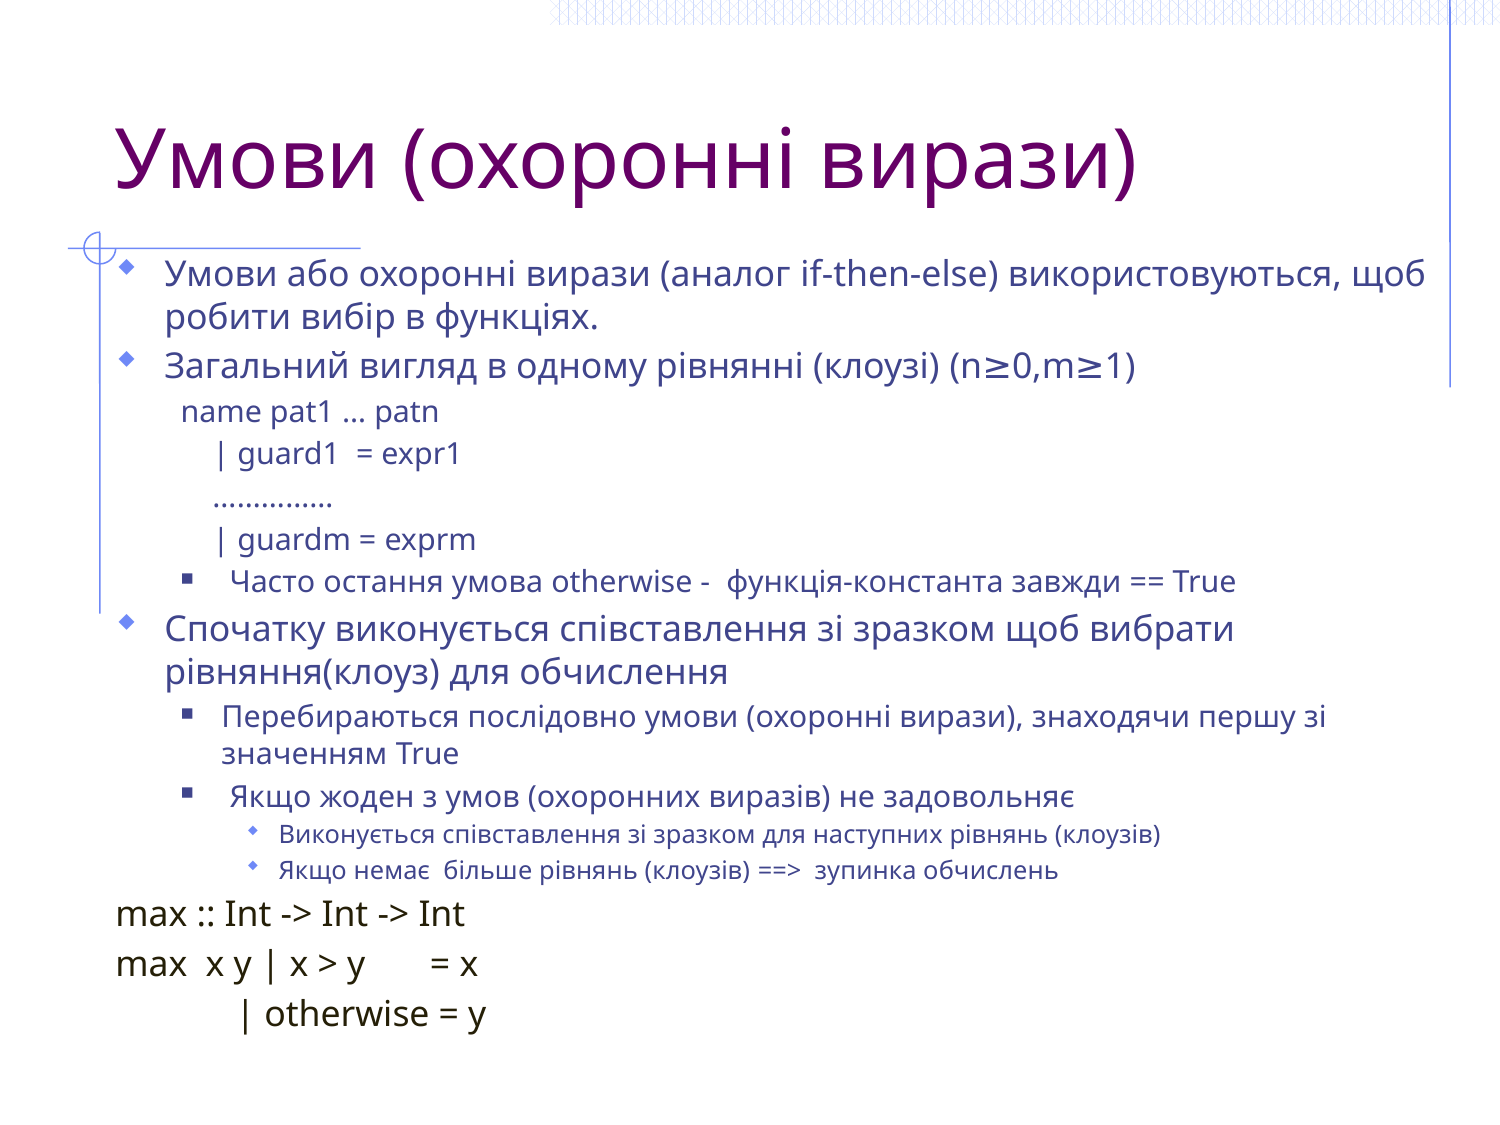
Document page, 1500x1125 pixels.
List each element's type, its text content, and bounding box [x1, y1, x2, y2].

list Умови або охоронні вирази (аналог if-then-else) використовуються, щоб робити вибір в функціях. Загальний вигляд в одному рівнянні (клоузі) (n≥0,m≥1) name pat1 … patn | guard1 = expr1 …………… | guardm = exprm Часто остання умова otherwise - функція-константа завжди == True Спочатку виконується співставлення зі зразком щоб вибрати рівняння(клоуз) для обчислення Перебираються послідовно умови (охоронні вирази), знаходячи першу зі значенням True Якщо жоден з умов (охоронних виразів) не задовольняє Виконується співставлення зі зразком для наступних рівнянь (клоузів) Якщо немає більше рівнянь (клоузів) ==> зупинка обчислень max :: Int -> Int -> Int max x y | x > y = x | otherwise = y [100, 243, 1447, 1047]
title Умови (охоронні вирази) [99, 75, 1375, 213]
